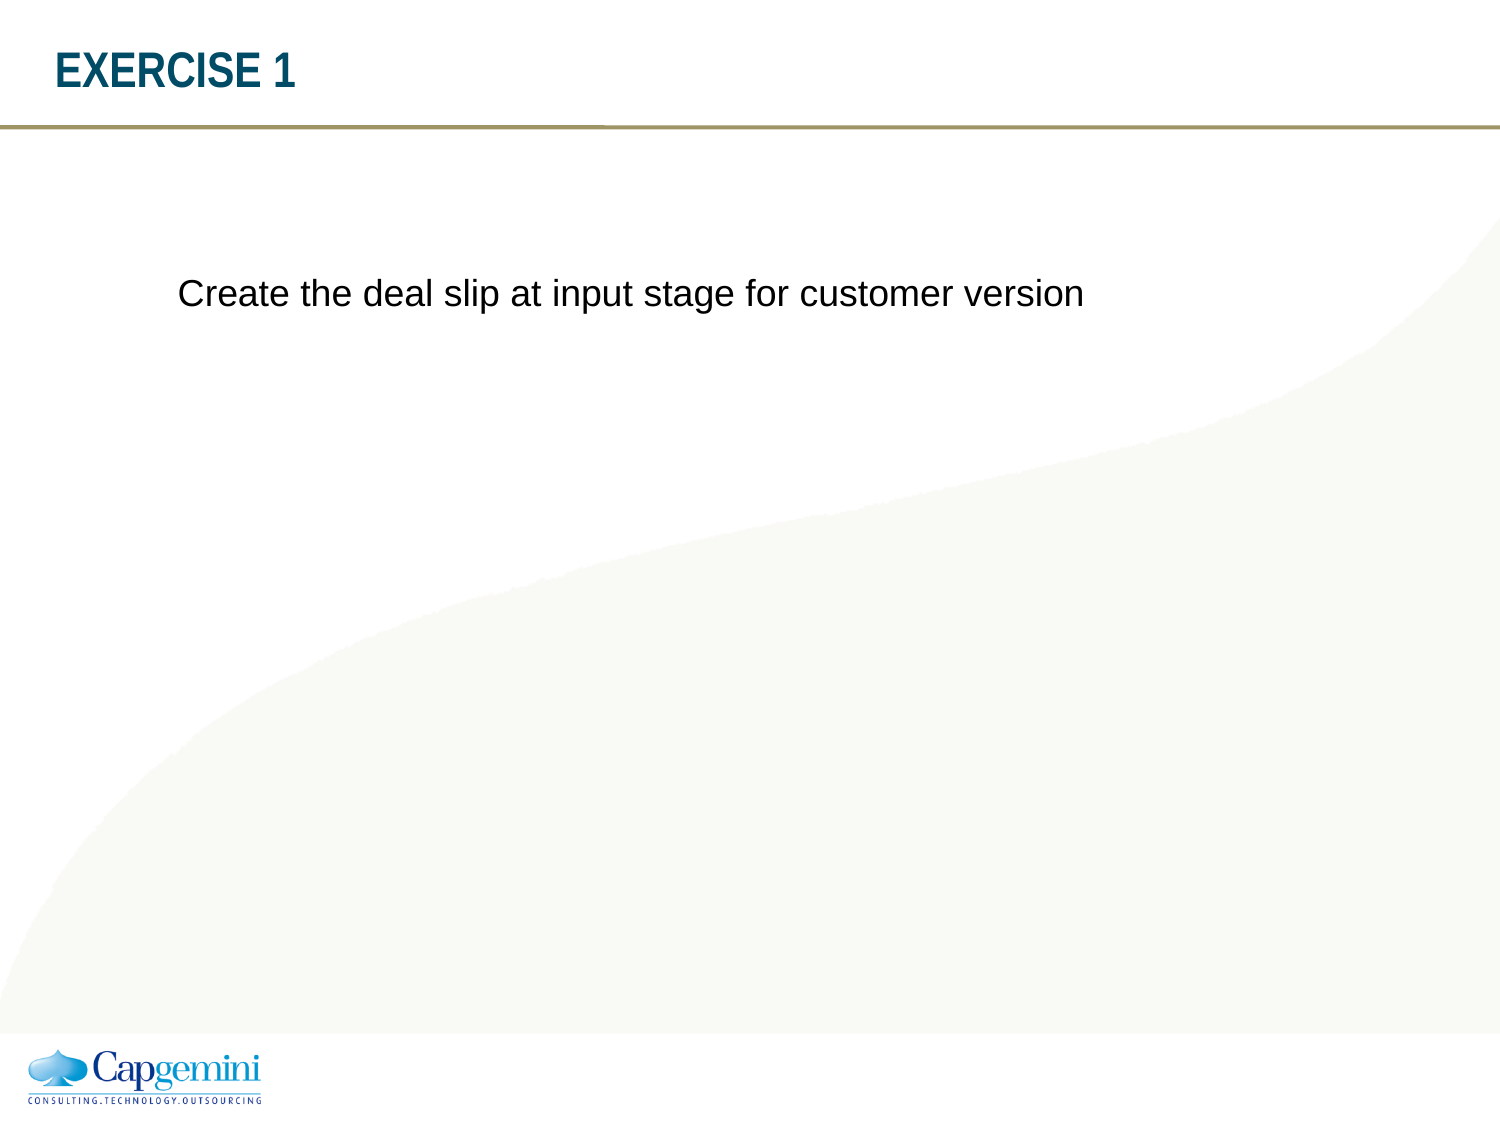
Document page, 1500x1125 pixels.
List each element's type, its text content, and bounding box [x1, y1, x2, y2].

picture [0, 130, 1500, 1125]
title EXERCISE 1 [39, 22, 1470, 113]
picture [0, 0, 1500, 125]
list Create the deal slip at input stage for customer version [162, 260, 1455, 973]
